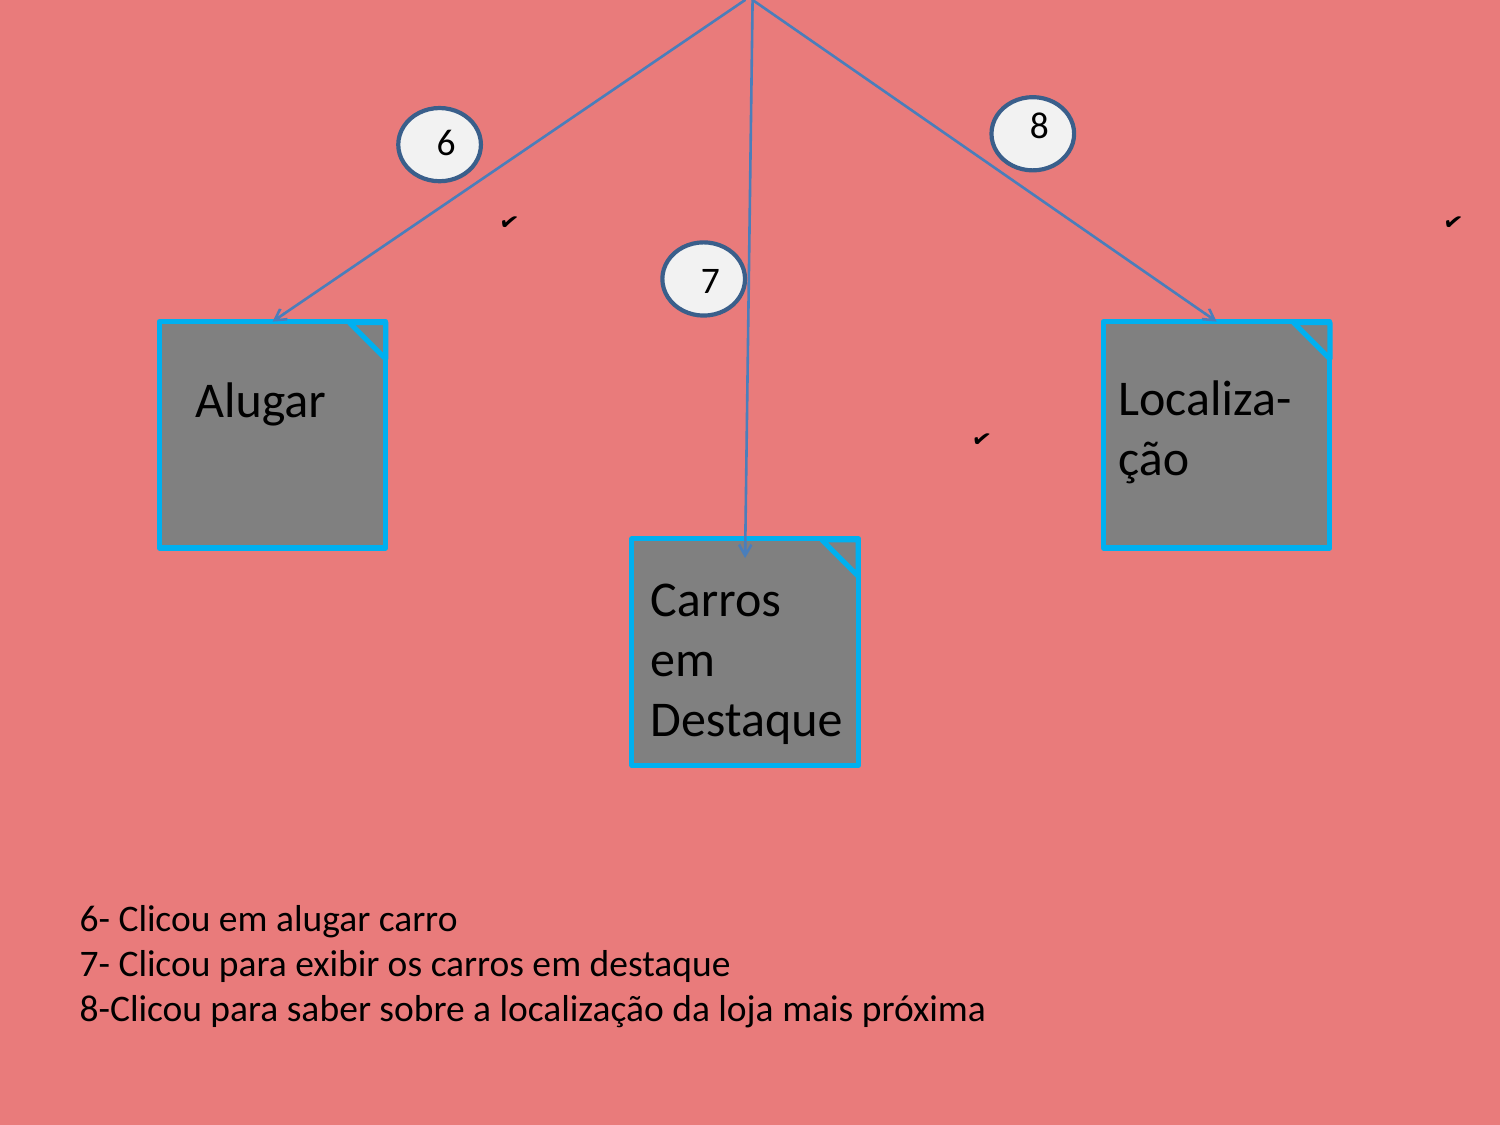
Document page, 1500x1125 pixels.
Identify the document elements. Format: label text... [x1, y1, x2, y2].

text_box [159, 321, 387, 549]
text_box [752, 0, 1217, 322]
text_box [744, 0, 753, 559]
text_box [1103, 321, 1331, 549]
text_box 6- Clicou em alugar carro 7- Clicou para exibir os carros em destaque 8-Clicou para saber sobre a localização da loja mais próxima [64, 886, 1016, 1036]
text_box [272, 0, 742, 322]
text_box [631, 538, 859, 766]
